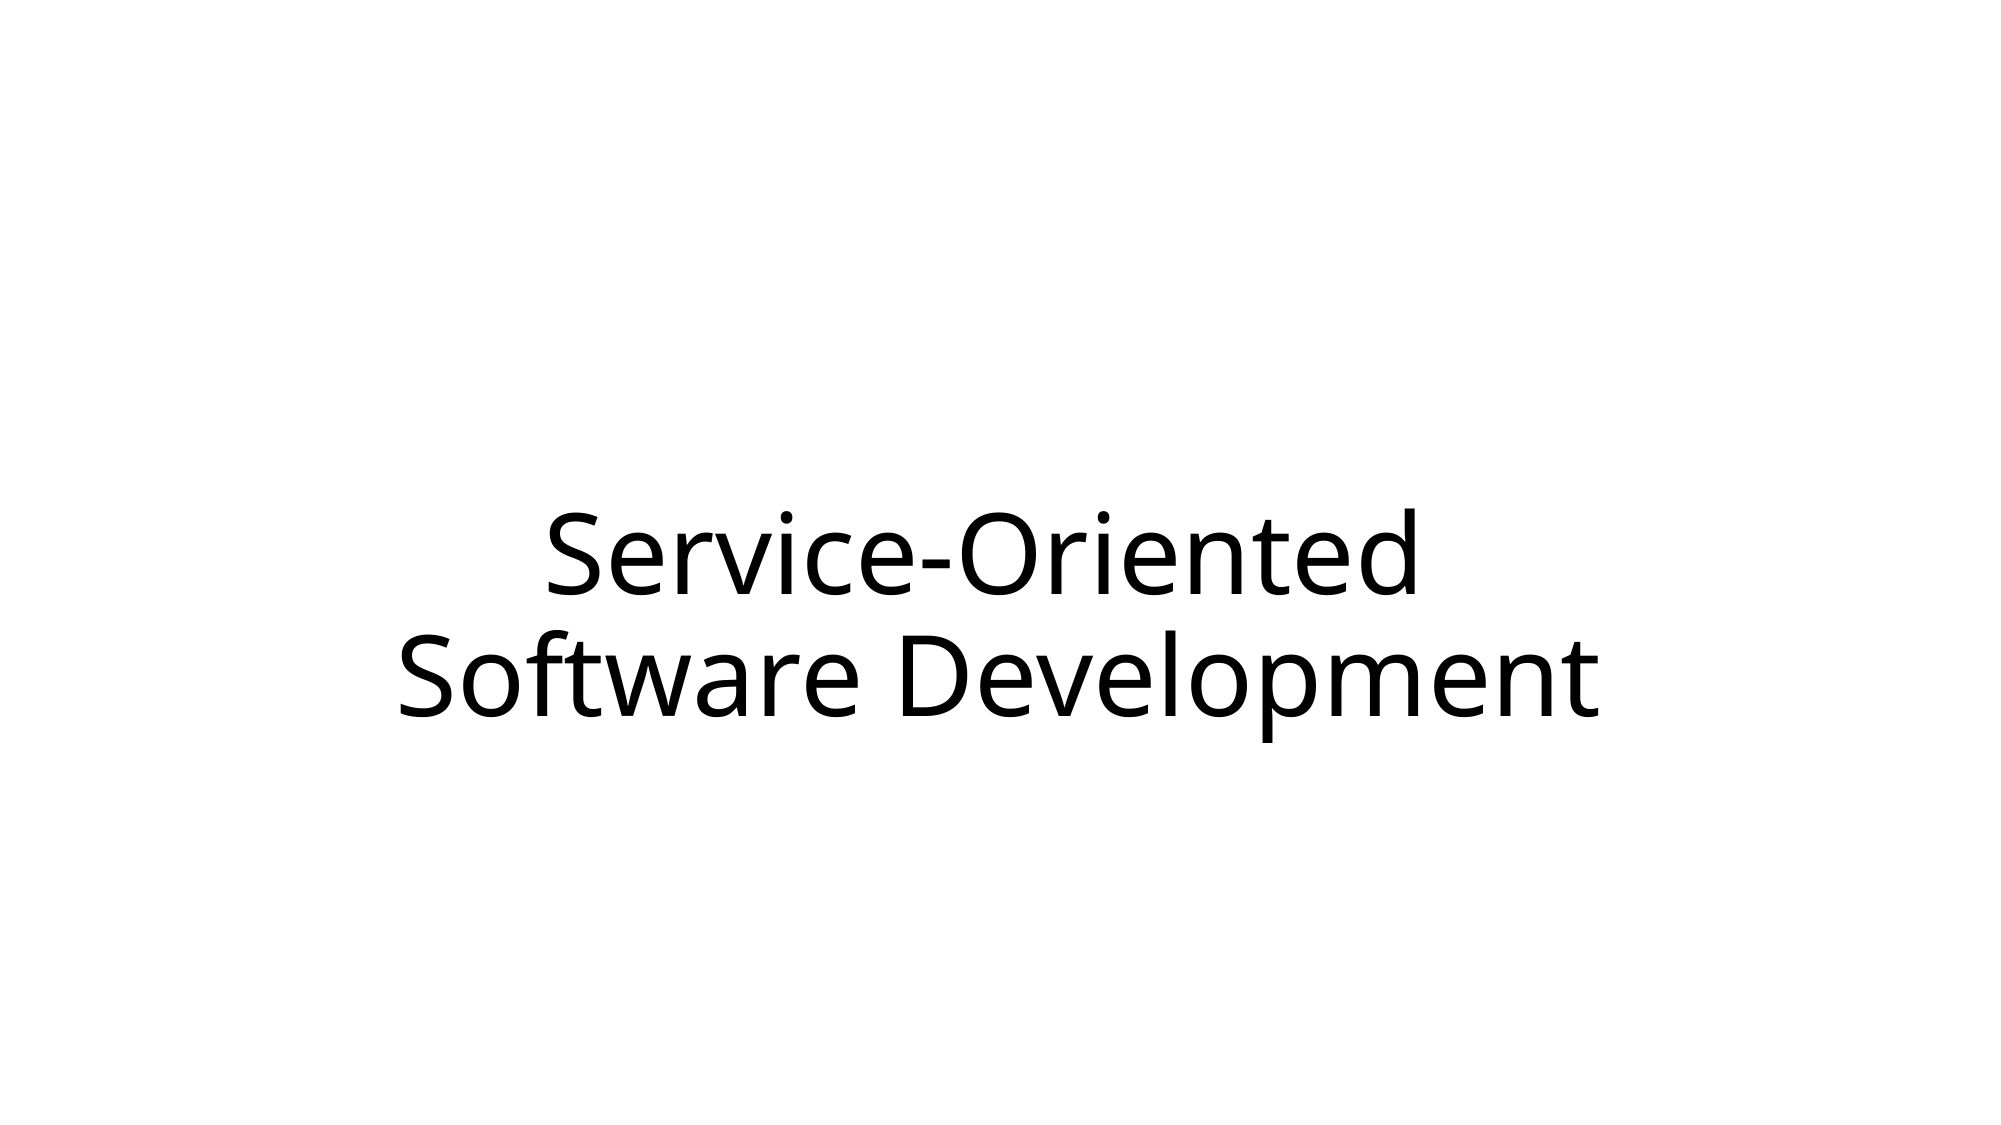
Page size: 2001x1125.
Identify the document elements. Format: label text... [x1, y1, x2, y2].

title Service-Oriented Software Development [136, 280, 1862, 749]
